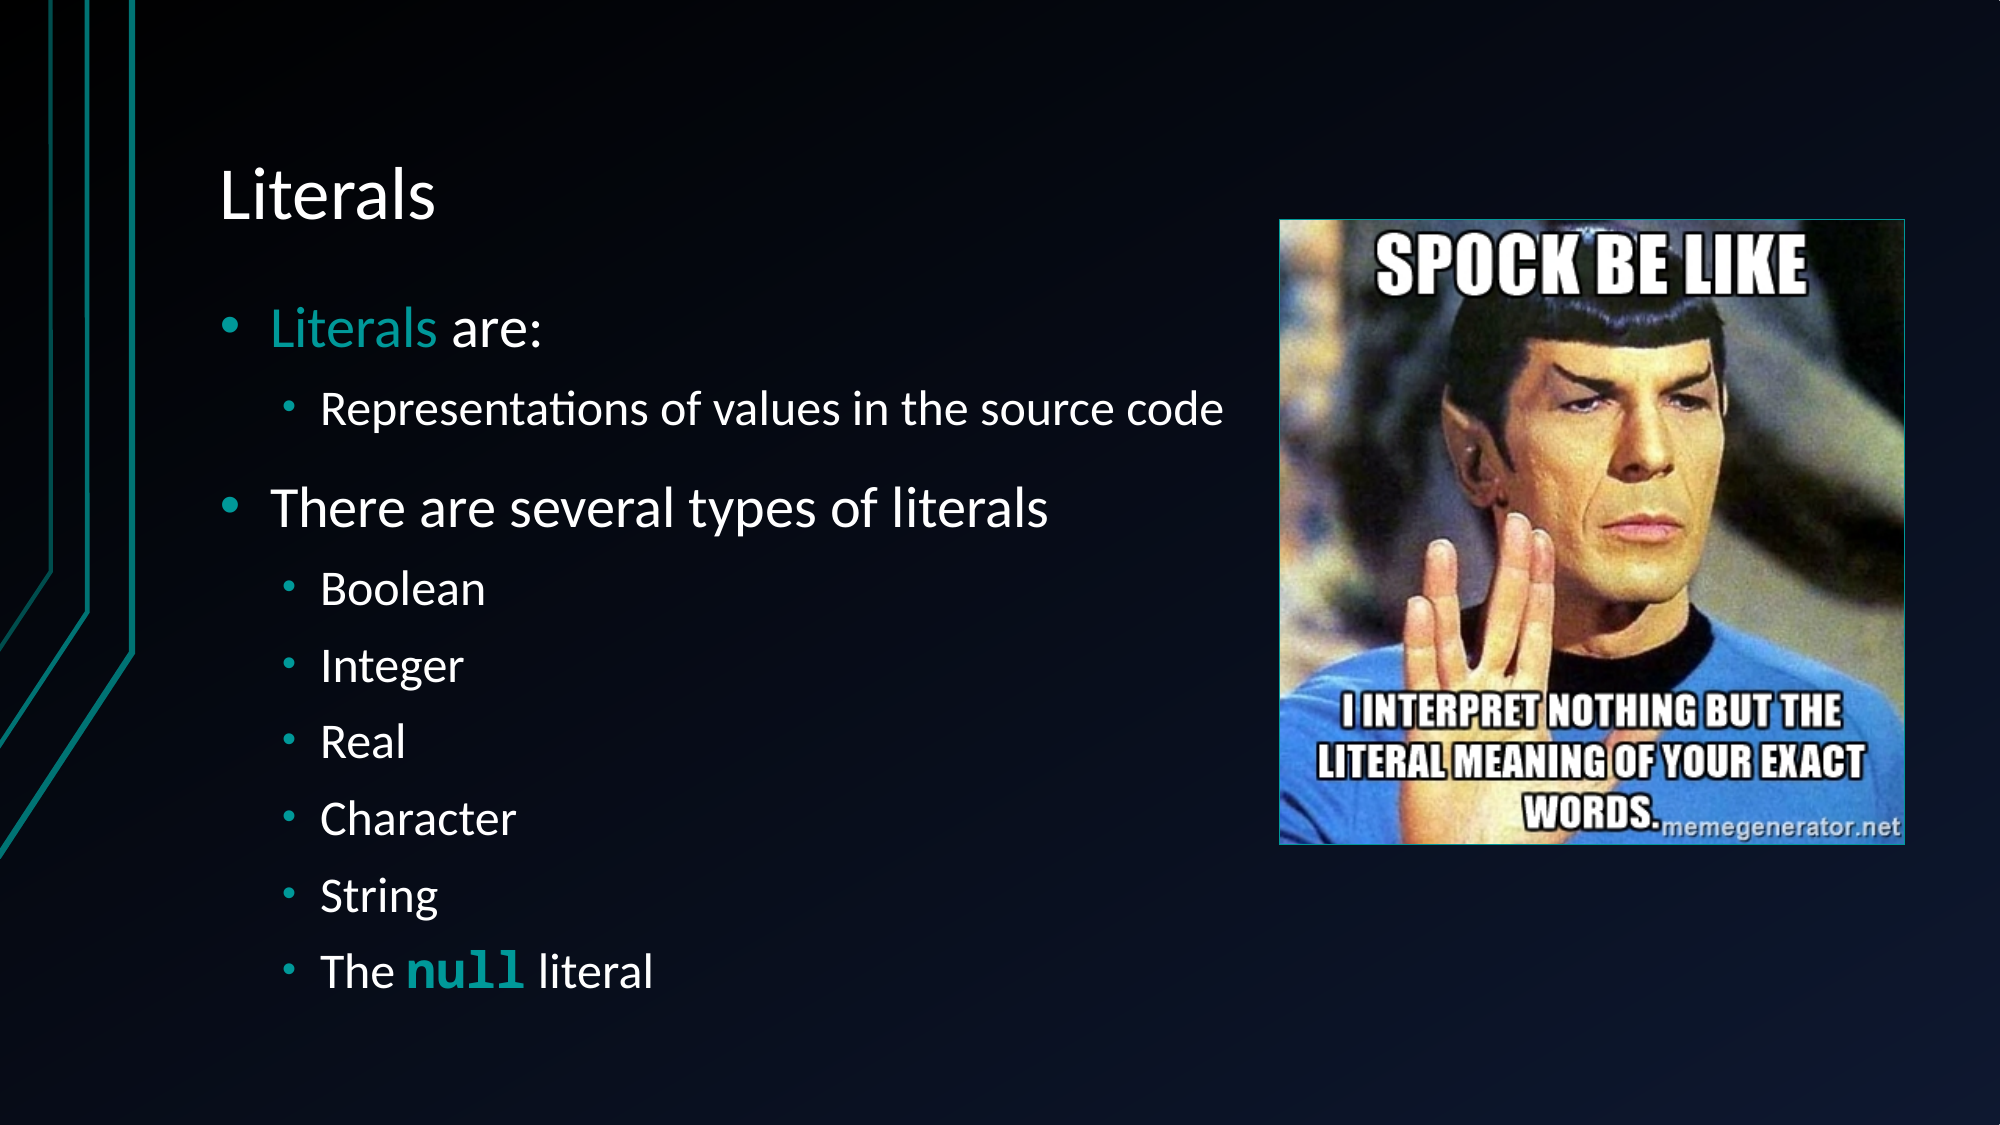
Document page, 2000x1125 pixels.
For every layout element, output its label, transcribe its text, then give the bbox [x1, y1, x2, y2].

list Literals are: Representations of values in the source code There are several types of literals Boolean Integer Real Character String The null literal [199, 279, 1900, 1012]
picture [1279, 219, 1906, 846]
title Literals [199, 45, 1900, 246]
